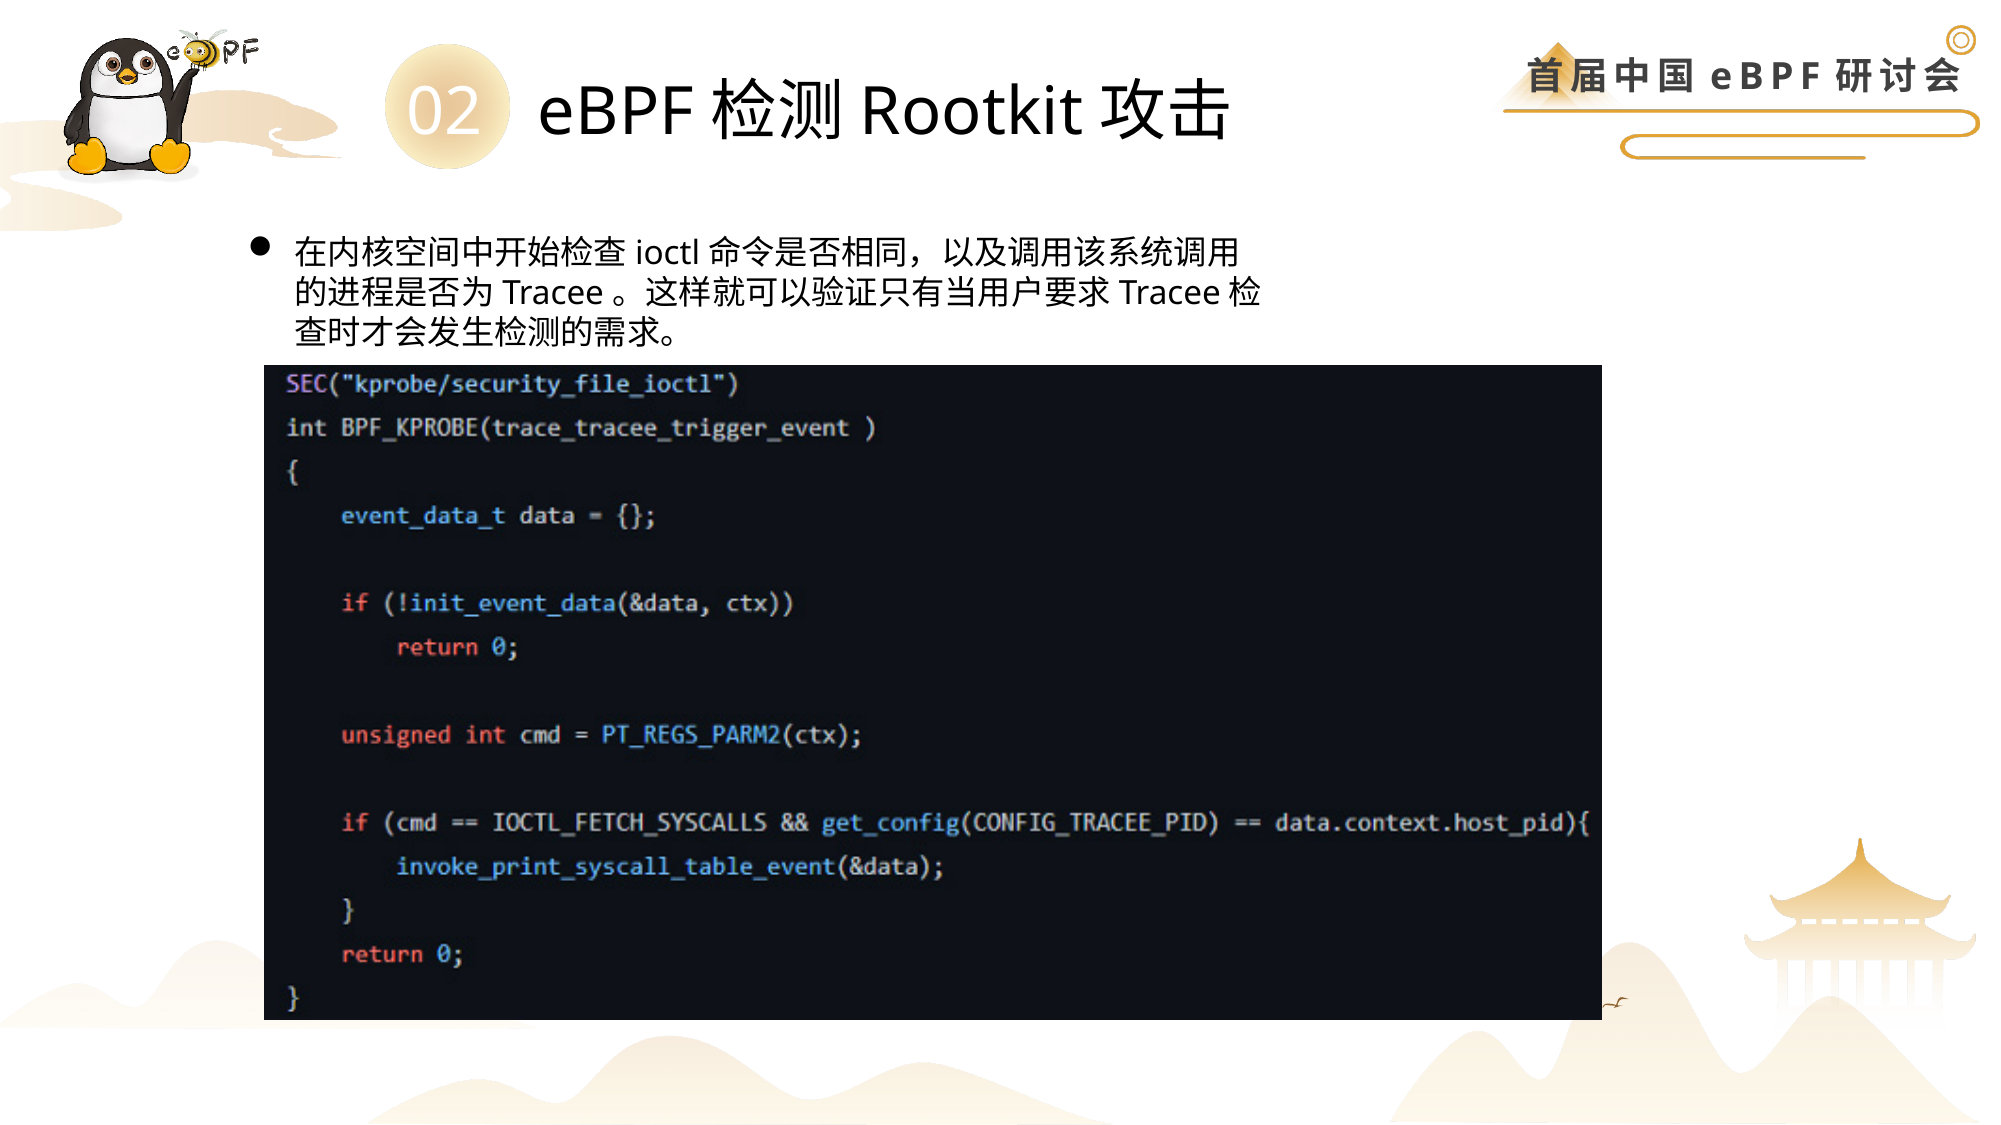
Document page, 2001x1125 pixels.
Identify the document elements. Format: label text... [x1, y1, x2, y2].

picture [1946, 25, 1976, 55]
text_box eBPF检测Rootkit攻击 [555, 60, 1351, 156]
picture [0, 365, 1980, 1125]
text_box 首届中国eBPF研讨会 [1629, 44, 1988, 105]
picture [1489, 42, 1980, 160]
picture [0, 0, 555, 268]
text_box 在内核空间中开始检查ioctl命令是否相同，以及调用该系统调用的进程是否为Tracee。这样就可以验证只有当用户要求Tracee检查时才会发生检测的需求。 [233, 223, 1287, 380]
